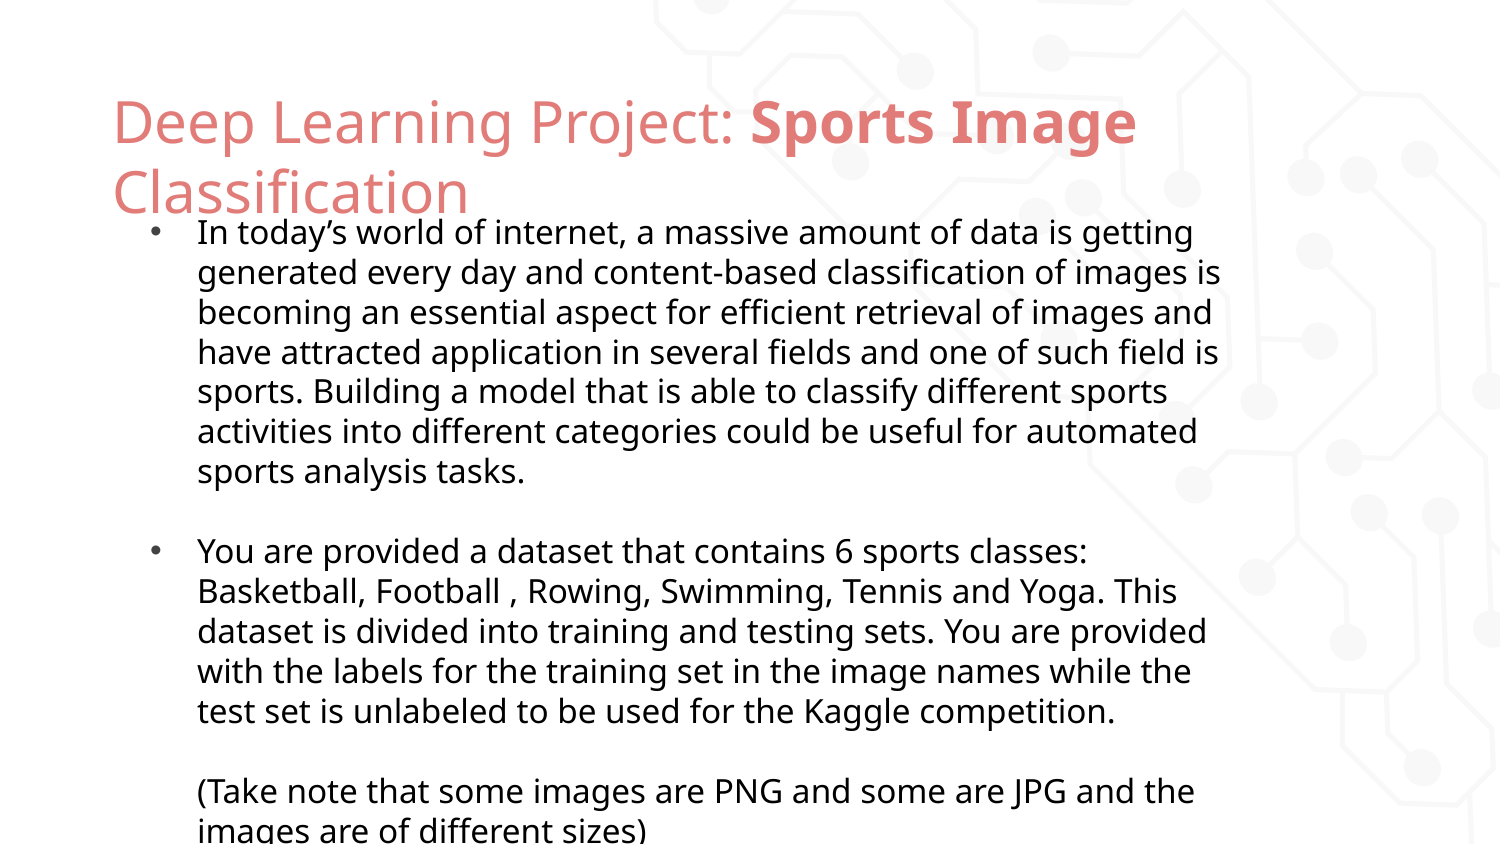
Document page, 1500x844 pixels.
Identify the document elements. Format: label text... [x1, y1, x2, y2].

list In today’s world of internet, a massive amount of data is getting generated every day and content-based classification of images is becoming an essential aspect for efficient retrieval of images and have attracted application in several fields and one of such field is sports. Building a model that is able to classify different sports activities into different categories could be useful for automated sports analysis tasks. You are provided a dataset that contains 6 sports classes: Basketball, Football , Rowing, Swimming, Tennis and Yoga. This dataset is divided into training and testing sets. You are provided with the labels for the training set in the image names while the test set is unlabeled to be used for the Kaggle competition. (Take note that some images are PNG and some are JPG and the images are of different sizes) [110, 196, 1268, 757]
title Deep Learning Project: Sports Image Classification [97, 70, 1403, 165]
